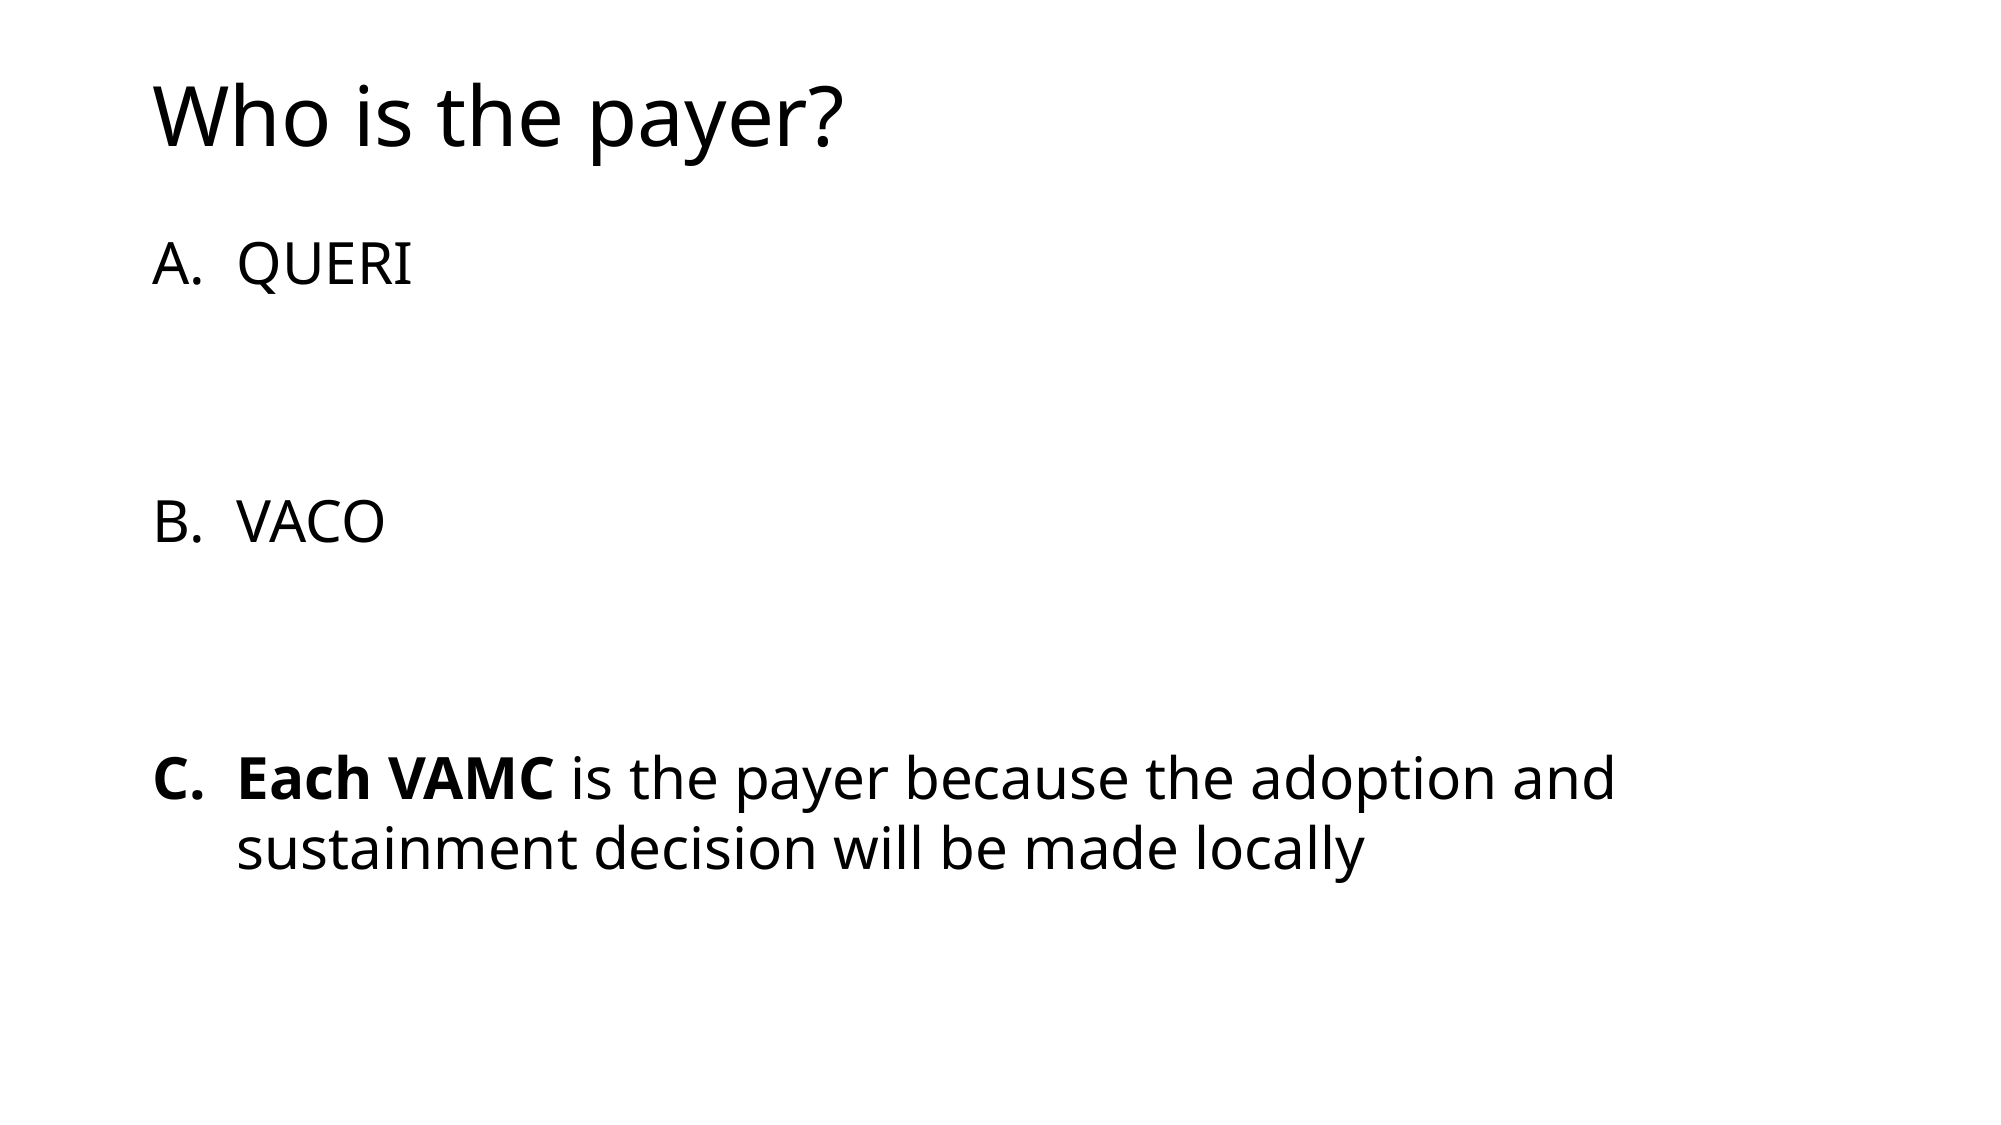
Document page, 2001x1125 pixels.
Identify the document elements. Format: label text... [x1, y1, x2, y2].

list QUERI VACO Each VAMC is the payer because the adoption and sustainment decision will be made locally [137, 218, 1863, 1014]
title Who is the payer? [137, 59, 1863, 180]
